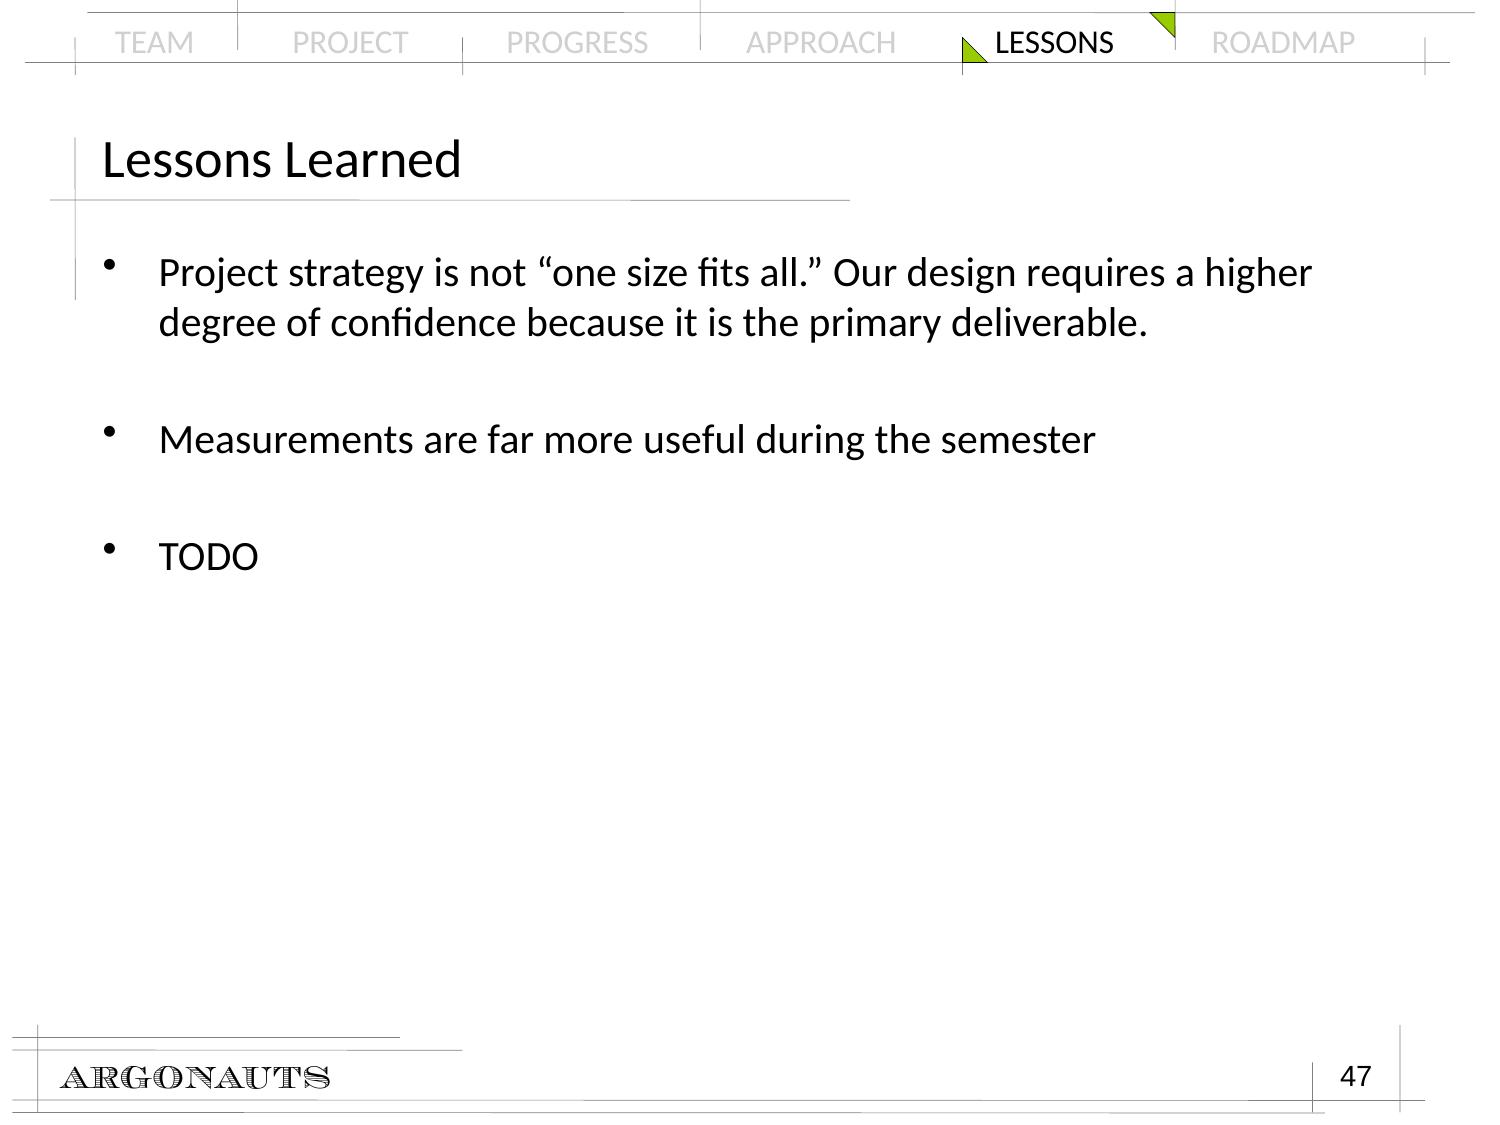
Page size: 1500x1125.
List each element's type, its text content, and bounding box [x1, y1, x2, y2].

picture [50, 1055, 350, 1099]
slide_number 47 [1074, 1050, 1388, 1125]
title Lessons Learned [87, 112, 1413, 200]
list Project strategy is not “one size fits all.” Our design requires a higher degree of confidence because it is the primary deliverable. Measurements are far more useful during the semester TODO [87, 237, 1413, 913]
